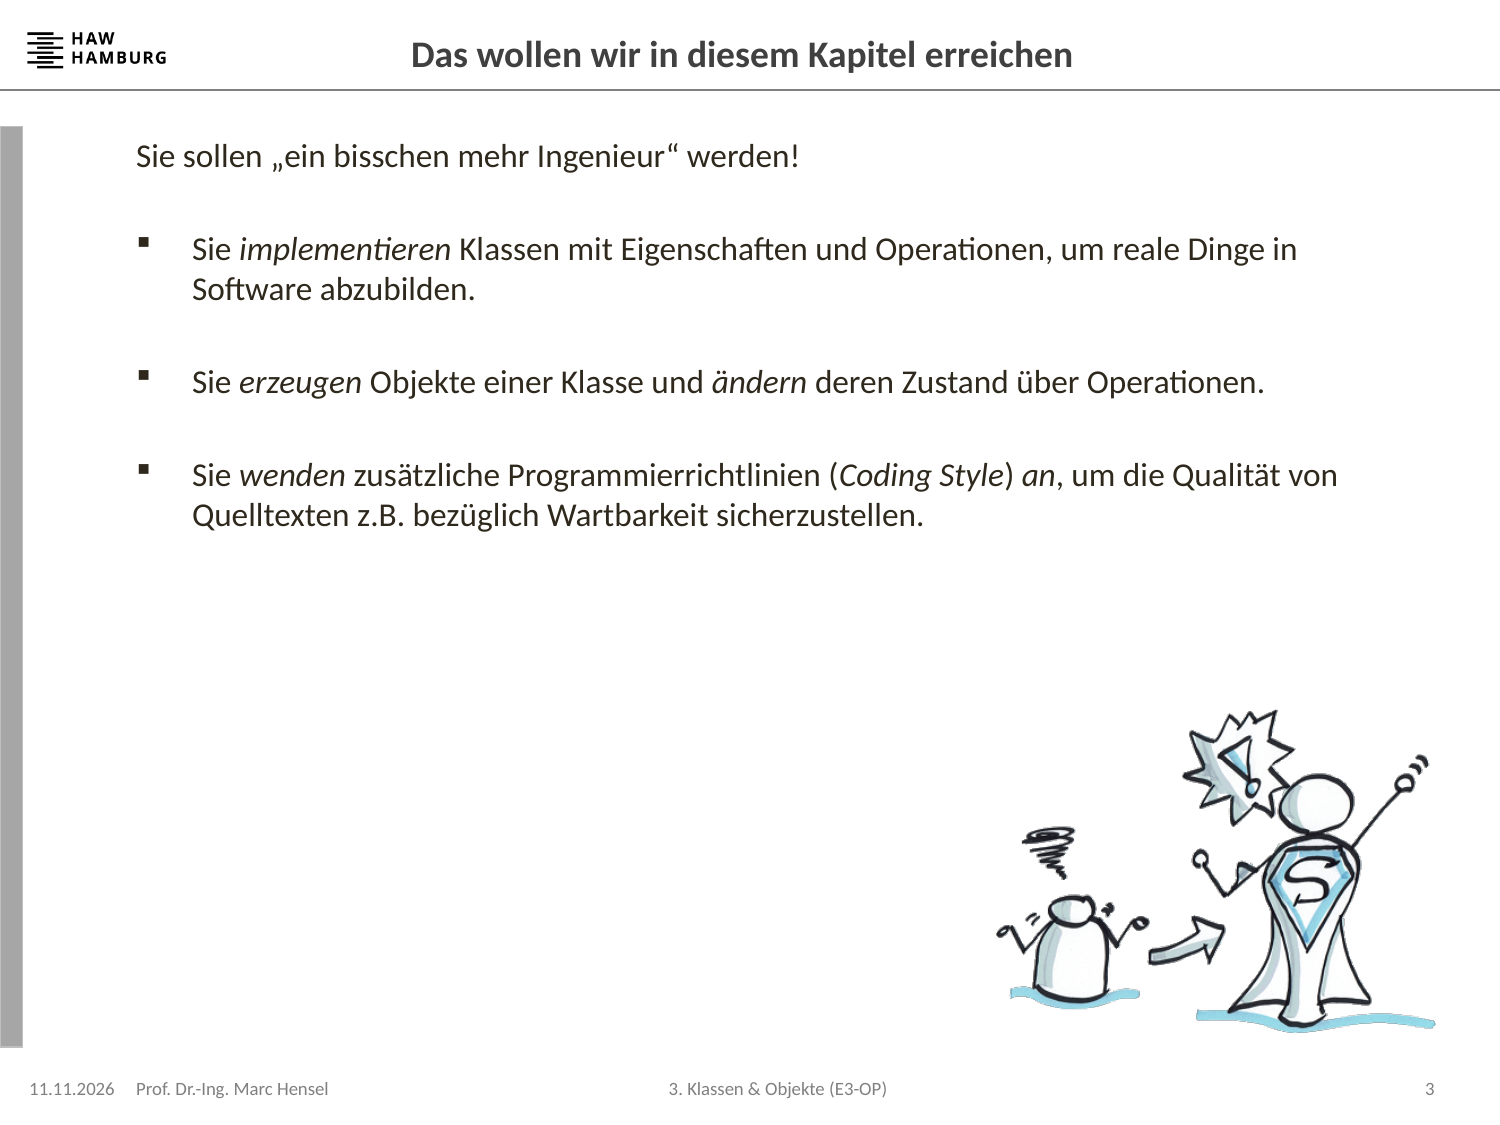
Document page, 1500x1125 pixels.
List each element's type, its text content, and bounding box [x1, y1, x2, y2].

picture [996, 709, 1436, 1034]
list Sie sollen „ein bisschen mehr Ingenieur“ werden! Sie implementieren Klassen mit Eigenschaften und Operationen, um reale Dinge in Software abzubilden. Sie erzeugen Objekte einer Klasse und ändern deren Zustand über Operationen. Sie wenden zusätzliche Programmierrichtlinien (Coding Style) an, um die Qualität von Quelltexten z.B. bezüglich Wartbarkeit sicherzustellen. [135, 126, 1436, 1048]
footer Prof. Dr.-Ing. Marc Hensel [135, 1076, 362, 1100]
slide_number 3 [1338, 1076, 1435, 1100]
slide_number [22, 1076, 135, 1100]
picture [15, 20, 177, 80]
title Das wollen wir in diesem Kapitel erreichen [185, 22, 1315, 83]
